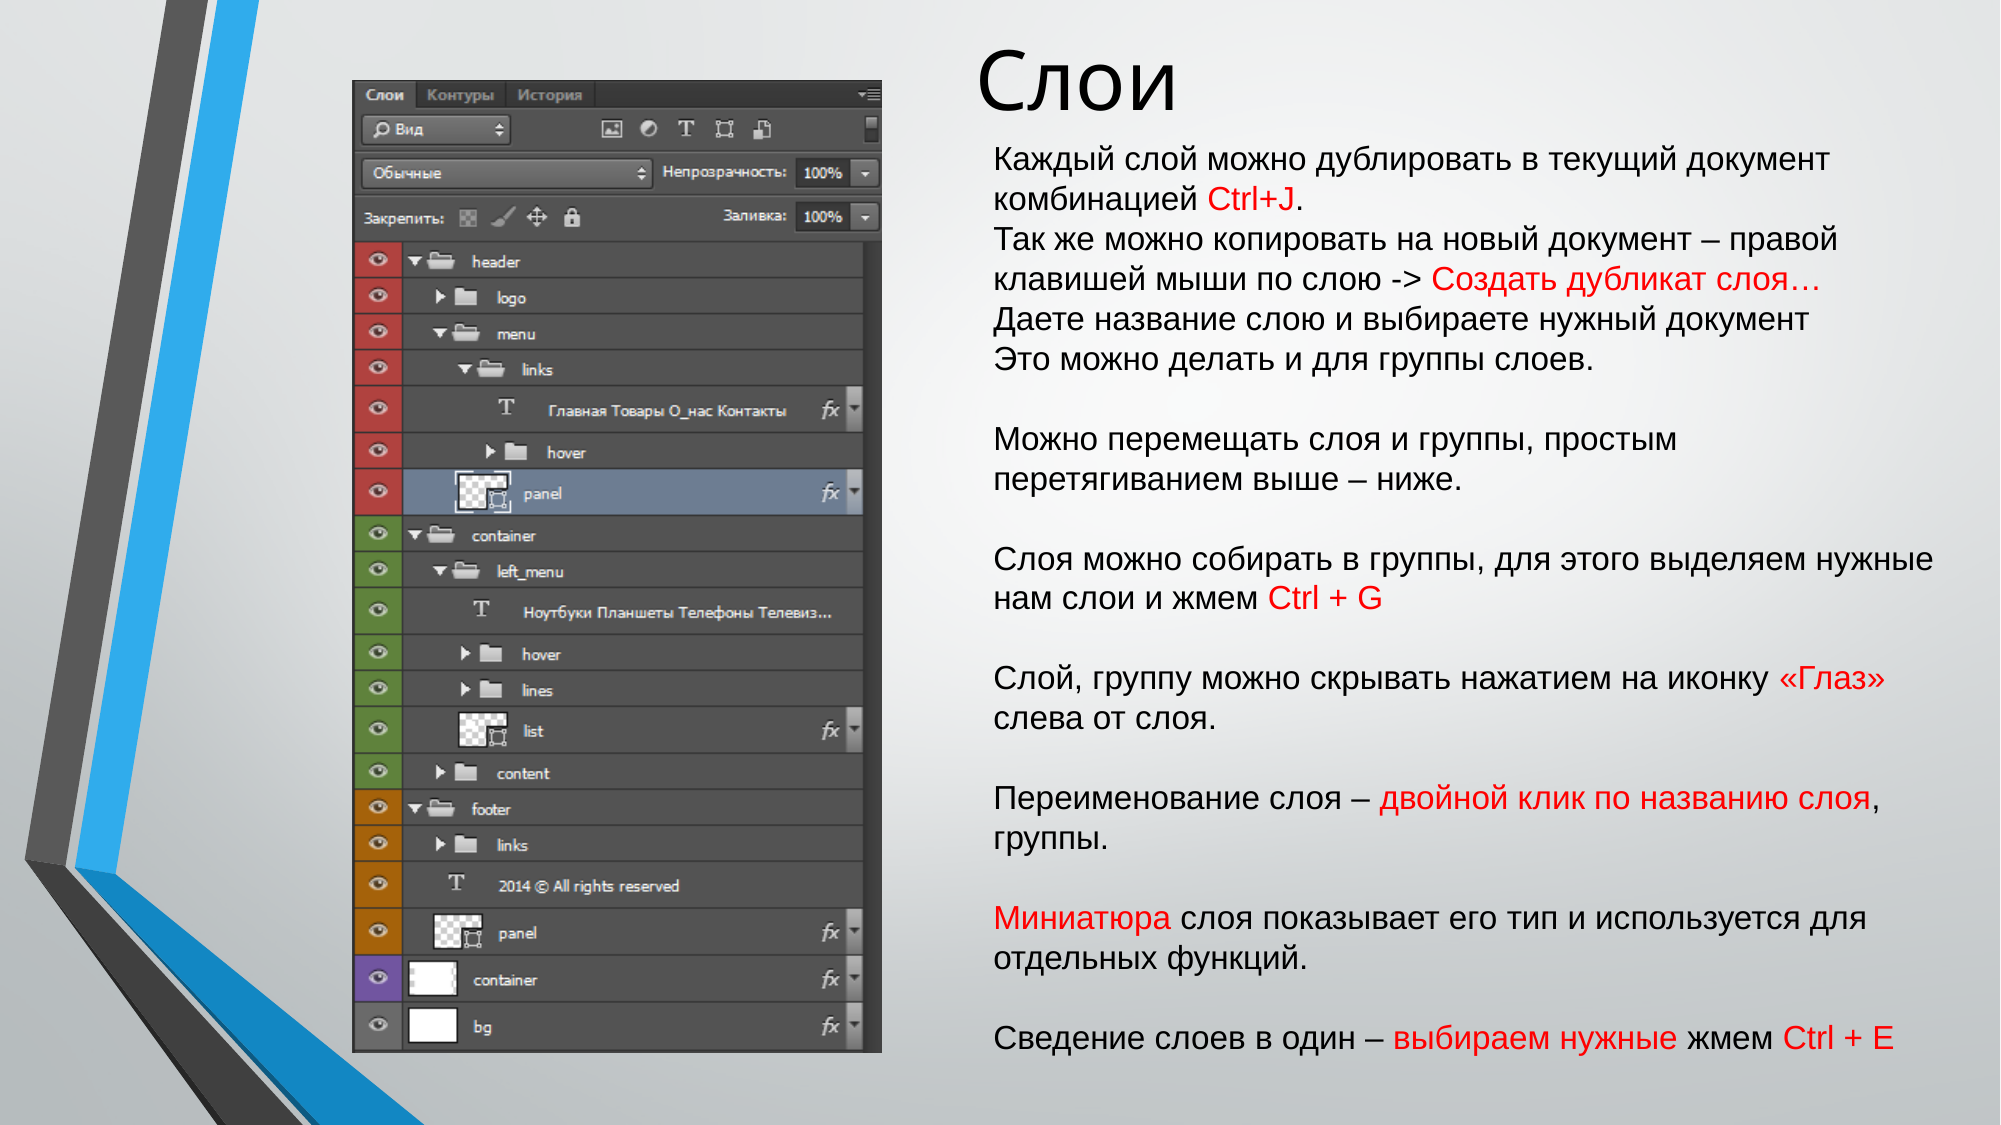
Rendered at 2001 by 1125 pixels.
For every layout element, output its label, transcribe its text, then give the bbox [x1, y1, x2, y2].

title Слои [655, 0, 1500, 154]
text_box Каждый слой можно дублировать в текущий документ комбинацией Ctrl+J. Так же можно копировать на новый документ – правой клавишей мыши по слою -> Создать дубликат слоя… Даете название слою и выбираете нужный документ Это можно делать и для группы слоев. Можно перемещать слоя и группы, простым перетягиванием выше – ниже. Слоя можно собирать в группы, для этого выделяем нужные нам слои и жмем Ctrl + G Слой, группу можно скрывать нажатием на иконку «Глаз» слева от слоя. Переименование слоя – двойной клик по названию слоя, группы. Миниатюра слоя показывает его тип и используется для отдельных функций. Сведение слоев в один – выбираем нужные жмем Ctrl + E [978, 130, 1952, 1125]
picture [351, 80, 883, 1053]
